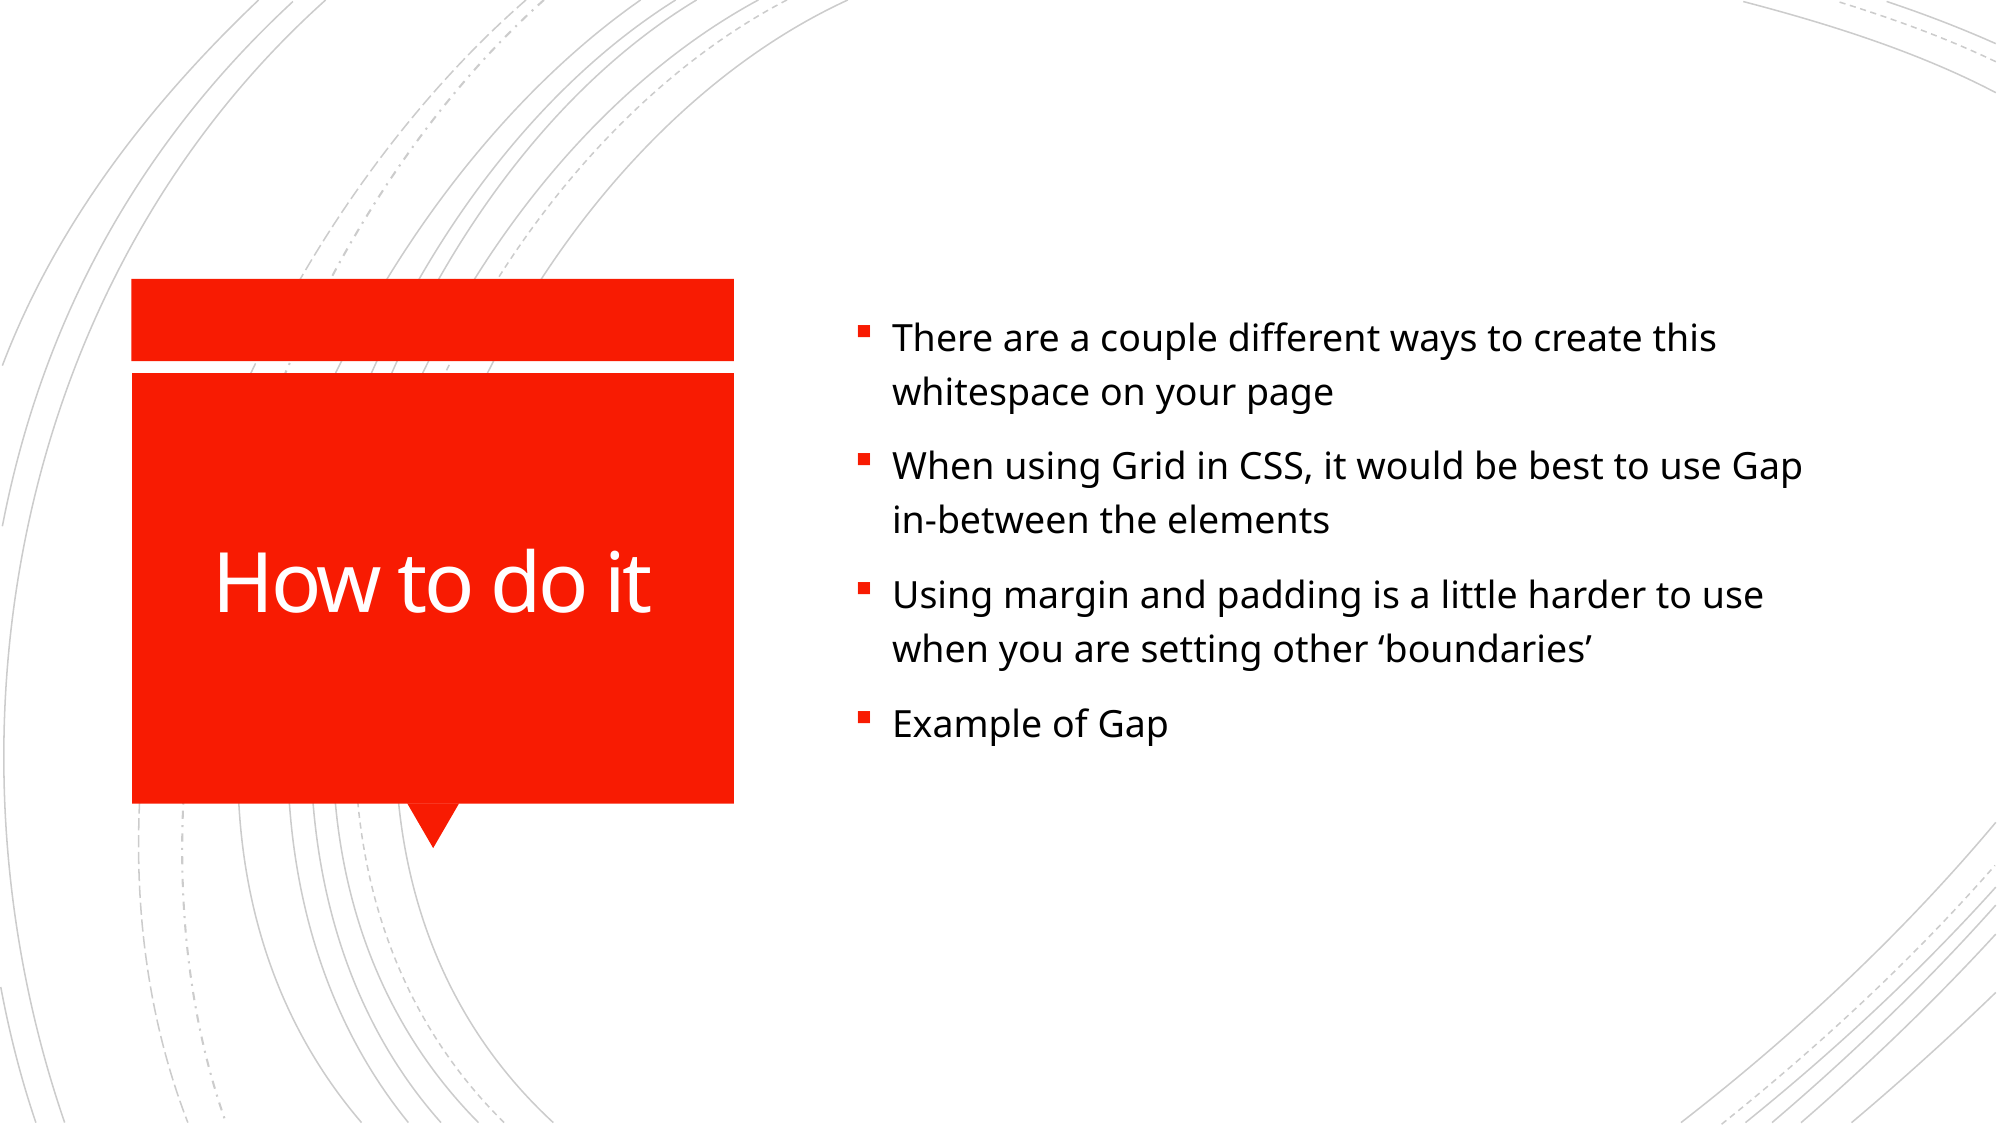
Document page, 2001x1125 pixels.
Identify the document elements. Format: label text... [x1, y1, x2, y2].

list There are a couple different ways to create this whitespace on your page When using Grid in CSS, it would be best to use Gap in-between the elements Using margin and padding is a little harder to use when you are setting other ‘boundaries’ Example of Gap [839, 131, 1871, 993]
title How to do it [145, 385, 720, 789]
